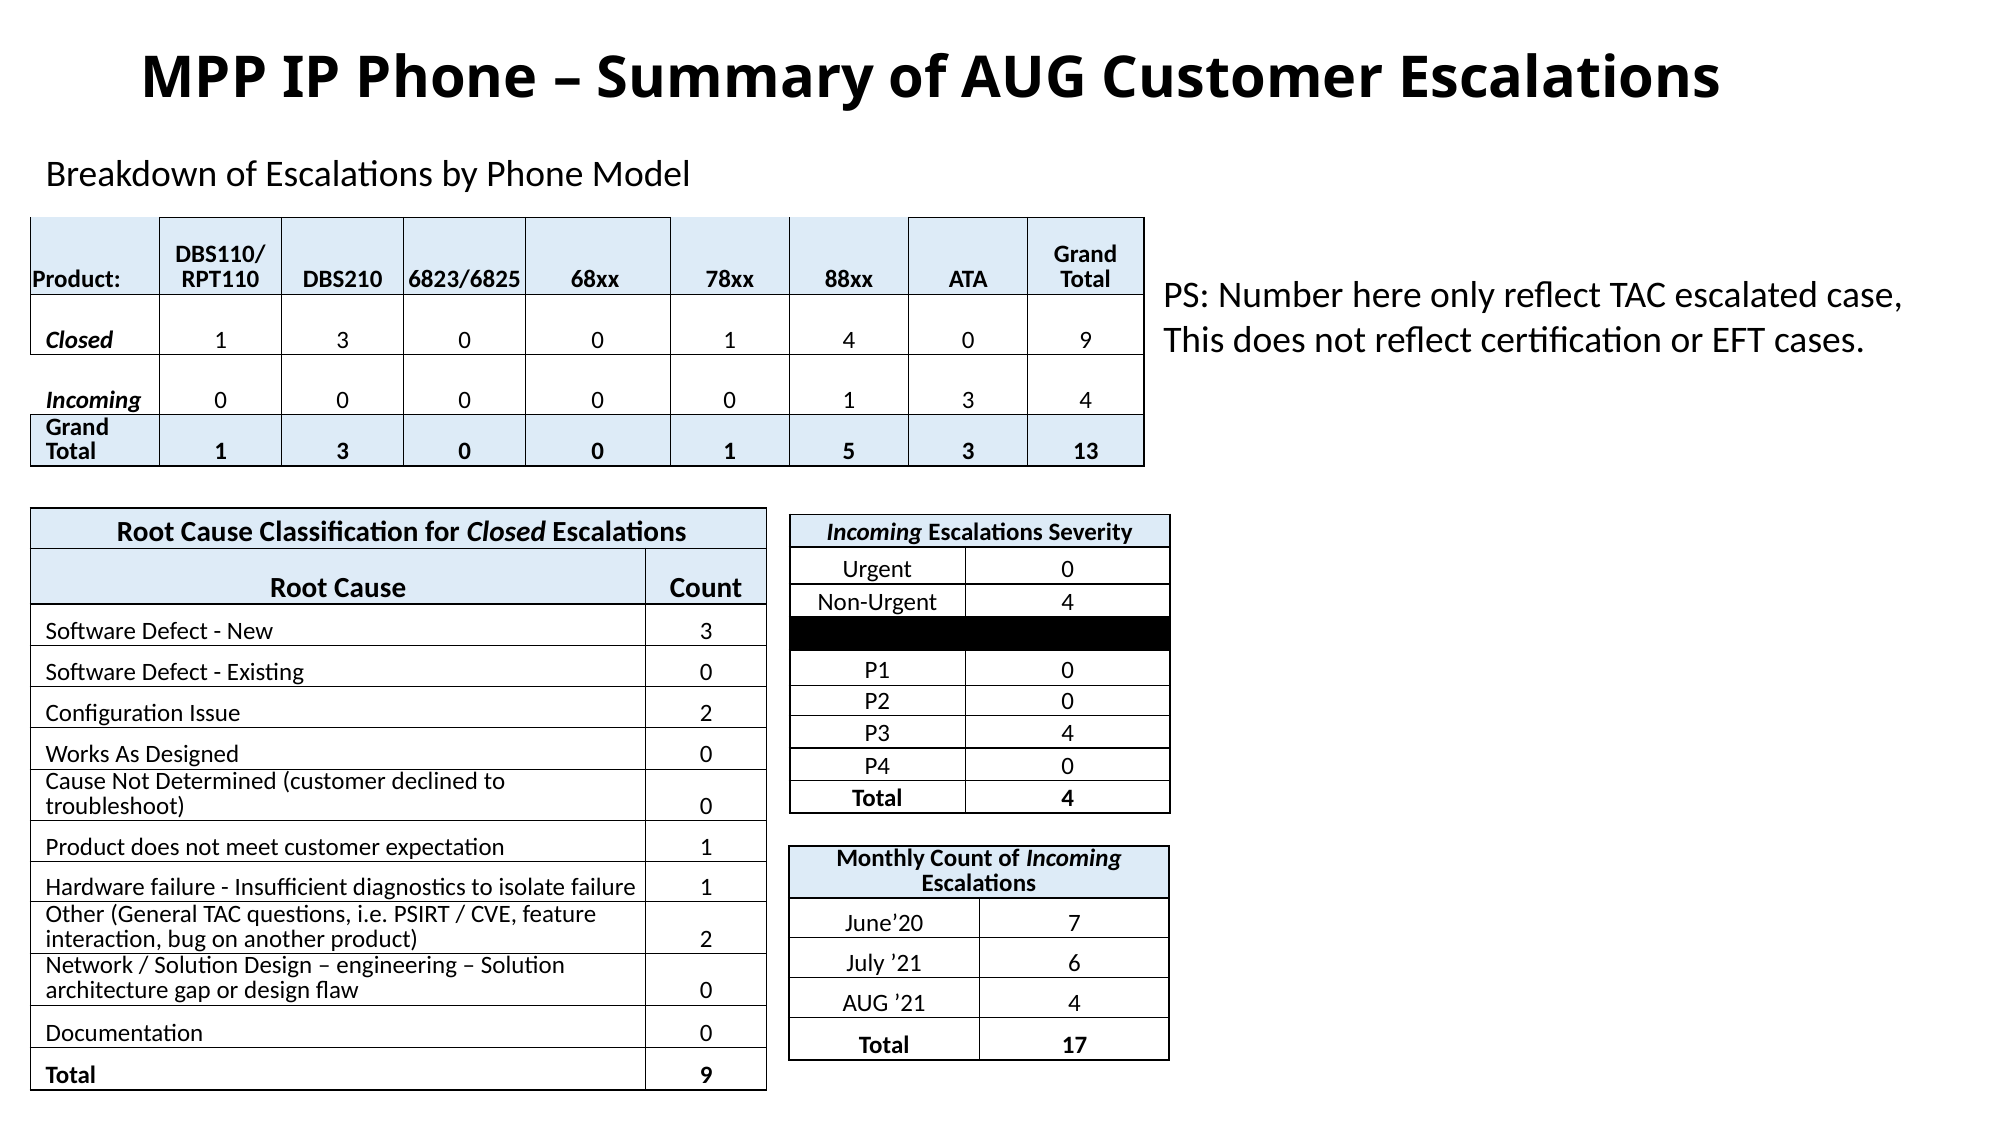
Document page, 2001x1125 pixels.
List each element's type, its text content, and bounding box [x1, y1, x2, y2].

table_cell 4 [966, 585, 1169, 616]
table_cell 2 [646, 902, 766, 953]
table_cell Cause Not Determined (customer declined to troubleshoot) [31, 770, 645, 820]
table_cell 0 [646, 954, 766, 1005]
table_cell Other (General TAC questions, i.e. PSIRT / CVE, feature interaction, bug on another product) [31, 902, 645, 953]
table_cell 1 [671, 415, 789, 465]
table_cell Urgent [791, 548, 965, 583]
table_cell 1 [160, 295, 281, 354]
table_cell 6823/6825 [404, 218, 525, 294]
table_cell 1 [671, 295, 789, 354]
table_cell 0 [526, 295, 670, 354]
table_cell 0 [646, 728, 766, 769]
table_cell 0 [282, 355, 403, 414]
table_cell July ’21 [790, 938, 979, 977]
table_cell 17 [980, 1018, 1168, 1059]
table_cell 0 [966, 548, 1169, 583]
table_cell 5 [790, 415, 908, 465]
table_cell Product does not meet customer expectation [31, 821, 645, 861]
table_cell 4 [790, 295, 908, 354]
table_cell P4 [791, 749, 965, 780]
table_cell 1 [790, 355, 908, 414]
table_cell P1 [791, 651, 965, 685]
table_cell P2 [791, 686, 965, 715]
table_cell 1 [160, 415, 281, 465]
table_cell Network / Solution Design – engineering – Solution architecture gap or design flaw [31, 954, 645, 1005]
table_cell 4 [966, 716, 1169, 747]
table_header Root Cause Classification for Closed Escalations [31, 509, 766, 548]
table_cell 6 [980, 938, 1168, 977]
table_header Incoming Escalations Severity [791, 515, 1169, 546]
table_cell 9 [646, 1048, 766, 1089]
table_cell 7 [980, 899, 1168, 937]
table_cell [966, 618, 1169, 649]
table_cell Product: [31, 217, 159, 294]
table_cell Total [31, 1048, 645, 1089]
table_cell 9 [1028, 295, 1143, 354]
table_cell 0 [646, 770, 766, 820]
table_cell Incoming [31, 355, 159, 414]
table_cell 0 [404, 415, 525, 465]
table_cell Count [646, 549, 766, 603]
table_cell 3 [909, 355, 1027, 414]
table_cell 0 [671, 355, 789, 414]
table_cell 3 [282, 415, 403, 465]
table_cell 0 [404, 355, 525, 414]
table_cell 0 [646, 1006, 766, 1047]
table_cell 3 [909, 415, 1027, 465]
table_cell Grand Total [1028, 218, 1143, 294]
table_cell P3 [791, 716, 965, 747]
table_cell AUG ’21 [790, 978, 979, 1017]
table_cell Root Cause [31, 549, 645, 603]
text_box MPP IP Phone – Summary of AUG Customer Escalations [125, 5, 1851, 118]
table_cell Grand Total [31, 415, 159, 465]
table_cell 0 [404, 295, 525, 354]
table_cell [791, 618, 965, 649]
table_cell Total [790, 1018, 979, 1059]
table_cell Software Defect - New [31, 605, 645, 645]
table_cell 4 [980, 978, 1168, 1017]
table_cell 0 [160, 355, 281, 414]
table_cell Total [791, 781, 965, 812]
table_header Monthly Count of Incoming Escalations [790, 847, 1168, 897]
table_cell Documentation [31, 1006, 645, 1047]
table_cell 4 [966, 781, 1169, 812]
table_cell 4 [1028, 355, 1143, 414]
table_cell June’20 [790, 899, 979, 937]
table_cell 0 [526, 355, 670, 414]
table_cell 78xx [671, 217, 789, 294]
table_cell 3 [282, 295, 403, 354]
text_box PS: Number here only reflect TAC escalated case, This does not reflect certification or EFT cases. [1148, 262, 1919, 368]
table_cell 13 [1028, 415, 1143, 465]
table_cell DBS210 [282, 218, 403, 294]
table_cell Non-Urgent [791, 585, 965, 616]
table_cell 0 [966, 651, 1169, 685]
table_cell 1 [646, 821, 766, 861]
table_cell Closed [31, 295, 159, 354]
table_cell 88xx [790, 217, 908, 294]
table_cell 0 [909, 295, 1027, 354]
table_cell ATA [909, 218, 1027, 294]
table_cell 0 [966, 686, 1169, 715]
table_cell DBS110/RPT110 [160, 218, 281, 294]
table_cell 1 [646, 862, 766, 901]
table_cell Software Defect - Existing [31, 646, 645, 686]
table_cell 0 [966, 749, 1169, 780]
table_cell 0 [646, 646, 766, 686]
table_cell 68xx [526, 218, 670, 294]
table_cell Works As Designed [31, 728, 645, 769]
table_cell 2 [646, 687, 766, 727]
table_cell Hardware failure - Insufficient diagnostics to isolate failure [31, 862, 645, 901]
table_cell Configuration Issue [31, 687, 645, 727]
table_header Breakdown of Escalations by Phone Model [31, 151, 1144, 217]
table_cell 3 [646, 605, 766, 645]
table_cell 0 [526, 415, 670, 465]
